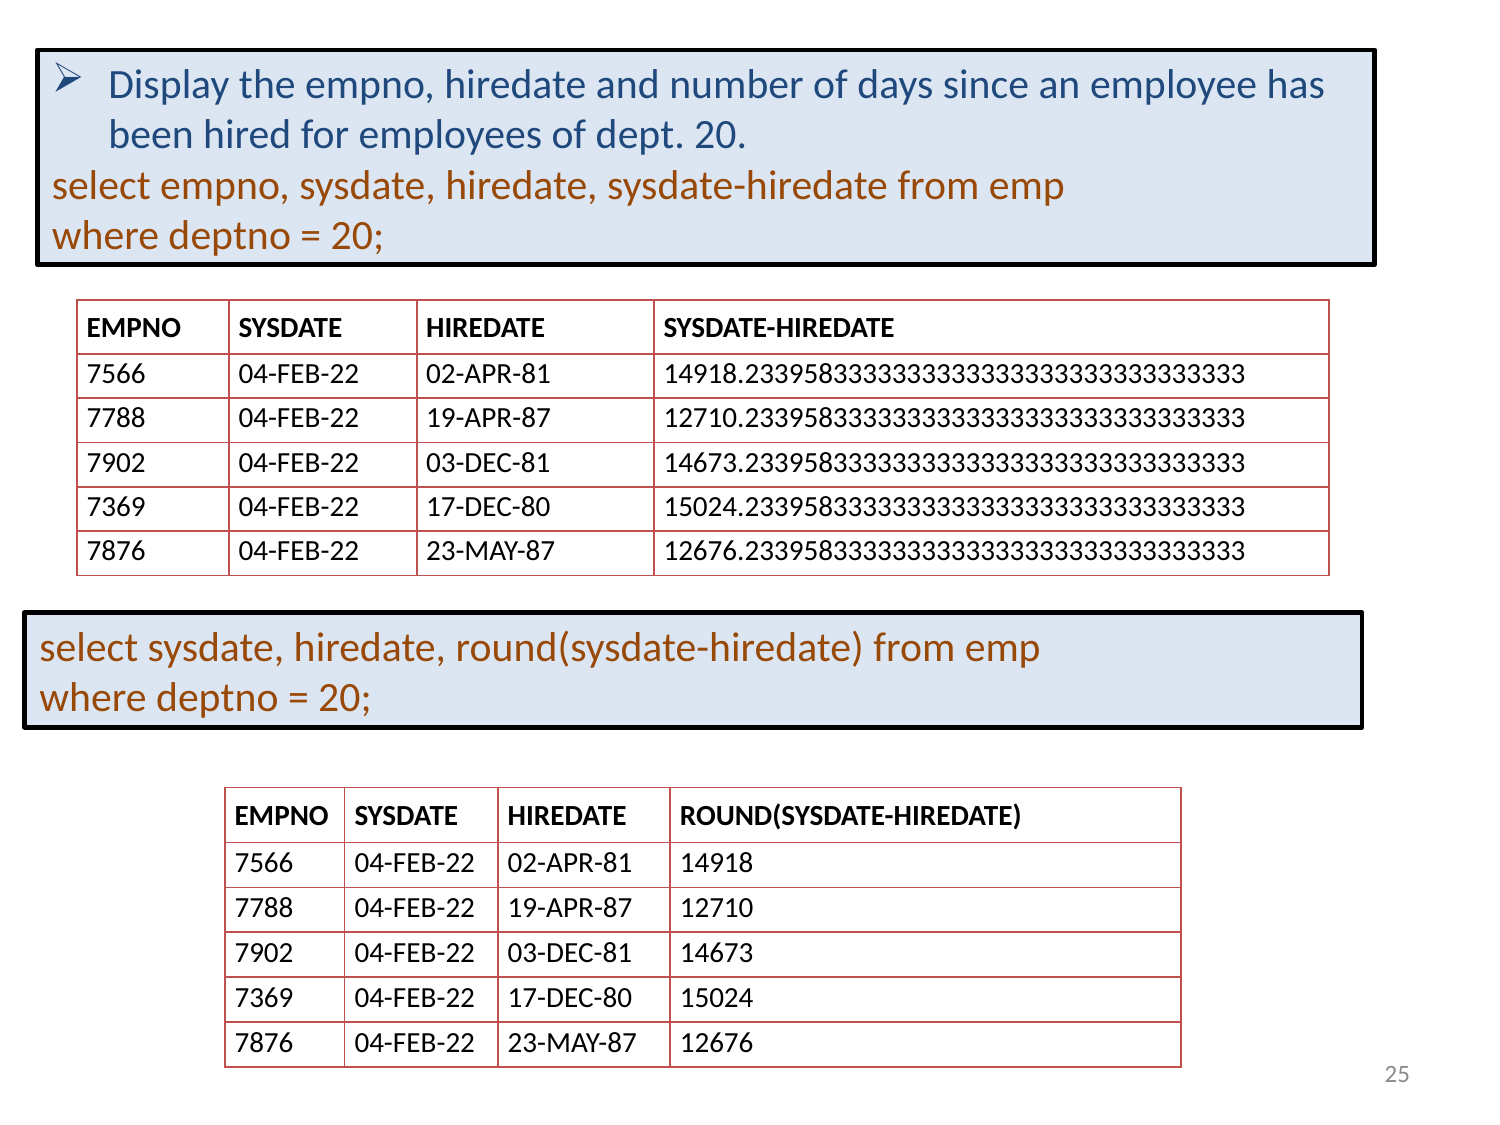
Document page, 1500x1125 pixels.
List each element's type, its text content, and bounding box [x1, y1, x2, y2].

table_cell 02-APR-81 [418, 355, 653, 397]
table_cell 17-DEC-80 [499, 978, 669, 1021]
table_cell 19-APR-87 [499, 888, 669, 931]
table_cell 7369 [78, 488, 228, 530]
table_cell 15024 [671, 978, 1180, 1021]
table_cell 15024.2339583333333333333333333333333333 [655, 488, 1328, 530]
table_header SYSDATE [345, 788, 497, 842]
table_cell 14673.2339583333333333333333333333333333 [655, 443, 1328, 486]
text_box Display the empno, hiredate and number of days since an employee has been hired for employees of dept. 20. select empno, sysdate, hiredate, sysdate-hiredate from emp where deptno = 20; [37, 49, 1375, 265]
table_cell 12710 [671, 888, 1180, 931]
table_cell 7876 [226, 1023, 344, 1066]
table_cell 12676 [671, 1023, 1180, 1066]
table_header HIREDATE [499, 788, 669, 842]
table_header EMPNO [78, 301, 228, 353]
table_cell 7788 [78, 399, 228, 442]
table_cell 12710.2339583333333333333333333333333333 [655, 399, 1328, 442]
table_cell 04-FEB-22 [230, 488, 416, 530]
table_header EMPNO [226, 788, 344, 842]
table_cell 14673 [671, 933, 1180, 976]
text_box select sysdate, hiredate, round(sysdate-hiredate) from emp where deptno = 20; [24, 612, 1362, 728]
table_cell 04-FEB-22 [345, 843, 497, 887]
table_cell 17-DEC-80 [418, 488, 653, 530]
table_header HIREDATE [418, 301, 653, 353]
table_cell 04-FEB-22 [345, 888, 497, 931]
table_header SYSDATE-HIREDATE [655, 301, 1328, 353]
table_cell 04-FEB-22 [230, 532, 416, 575]
table_cell 7902 [78, 443, 228, 486]
table_cell 7566 [78, 355, 228, 397]
table_cell 14918.2339583333333333333333333333333333 [655, 355, 1328, 397]
table_cell 04-FEB-22 [230, 355, 416, 397]
table_cell 7788 [226, 888, 344, 931]
table_cell 7566 [226, 843, 344, 887]
table_cell 23-MAY-87 [418, 532, 653, 575]
table_cell 04-FEB-22 [345, 933, 497, 976]
table_cell 23-MAY-87 [499, 1023, 669, 1066]
table_header ROUND(SYSDATE-HIREDATE) [671, 788, 1180, 842]
table_cell 04-FEB-22 [345, 978, 497, 1021]
table_cell 04-FEB-22 [230, 443, 416, 486]
table_cell 02-APR-81 [499, 843, 669, 887]
table_cell 14918 [671, 843, 1180, 887]
table_cell 7369 [226, 978, 344, 1021]
table_cell 04-FEB-22 [230, 399, 416, 442]
table_cell 7902 [226, 933, 344, 976]
table_cell 03-DEC-81 [499, 933, 669, 976]
slide_number 25 [1074, 1042, 1425, 1103]
table_cell 19-APR-87 [418, 399, 653, 442]
table_cell 7876 [78, 532, 228, 575]
table_cell 03-DEC-81 [418, 443, 653, 486]
table_header SYSDATE [230, 301, 416, 353]
table_cell 04-FEB-22 [345, 1023, 497, 1066]
table_cell 12676.2339583333333333333333333333333333 [655, 532, 1328, 575]
